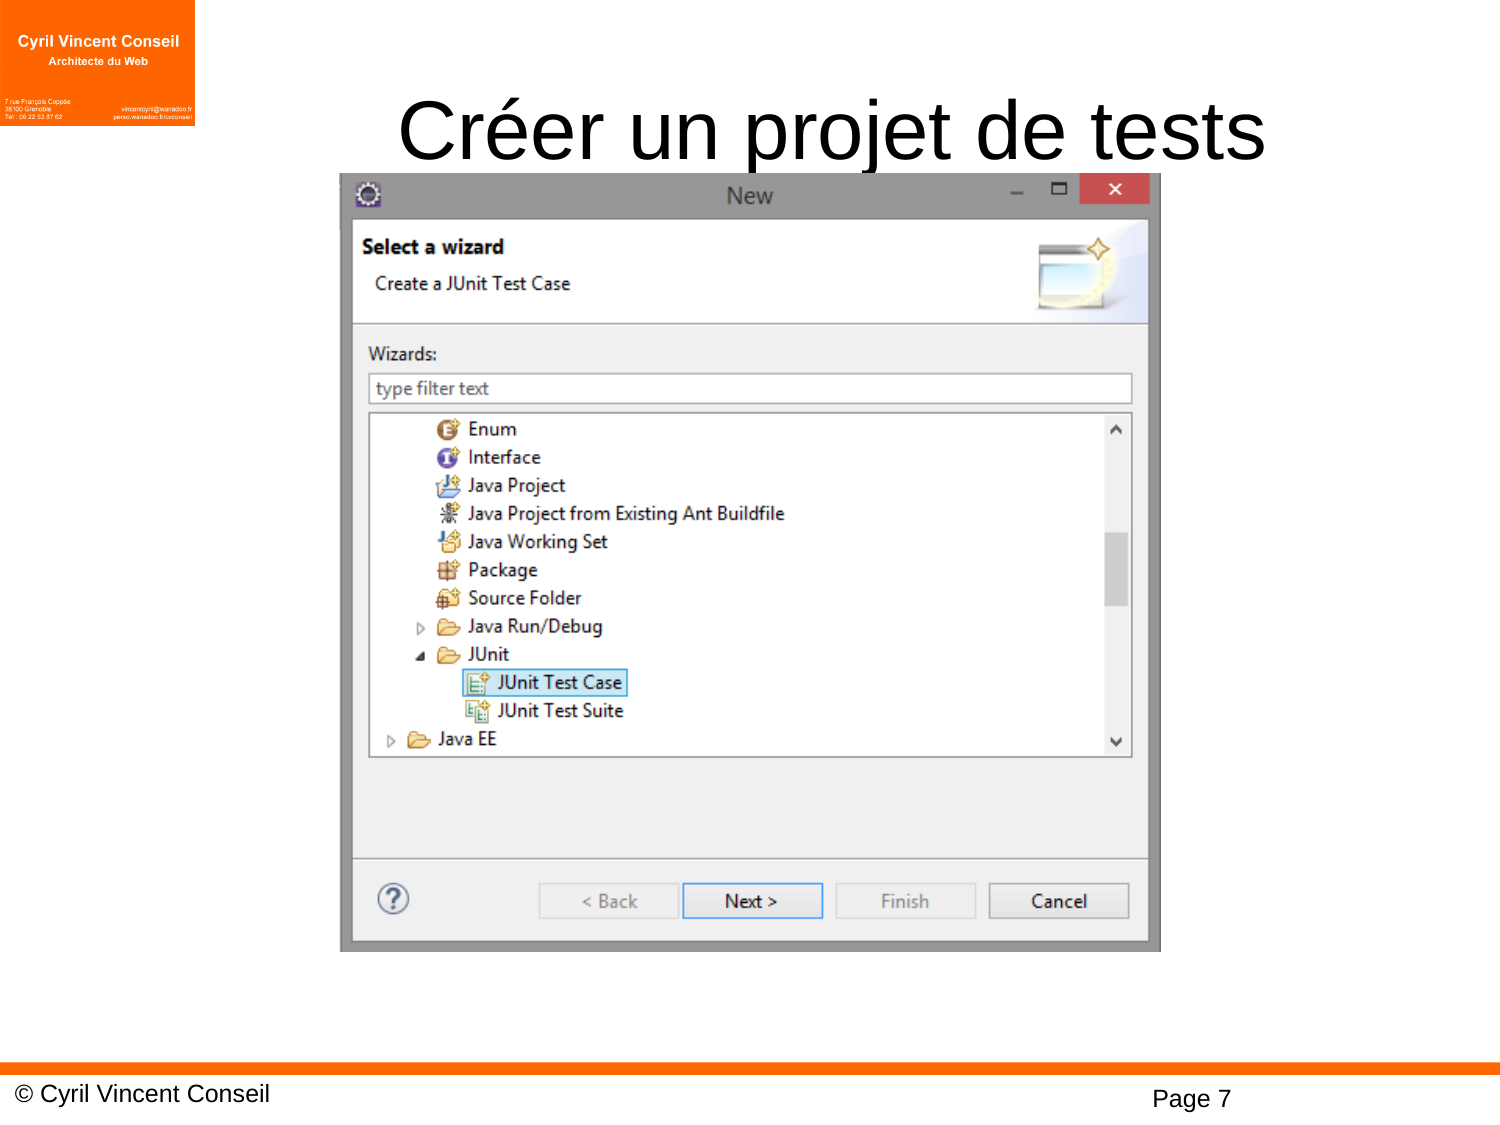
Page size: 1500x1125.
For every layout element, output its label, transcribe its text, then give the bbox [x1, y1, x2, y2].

picture [338, 173, 1162, 952]
picture [0, 0, 195, 126]
title Créer un projet de tests [194, 32, 1470, 220]
